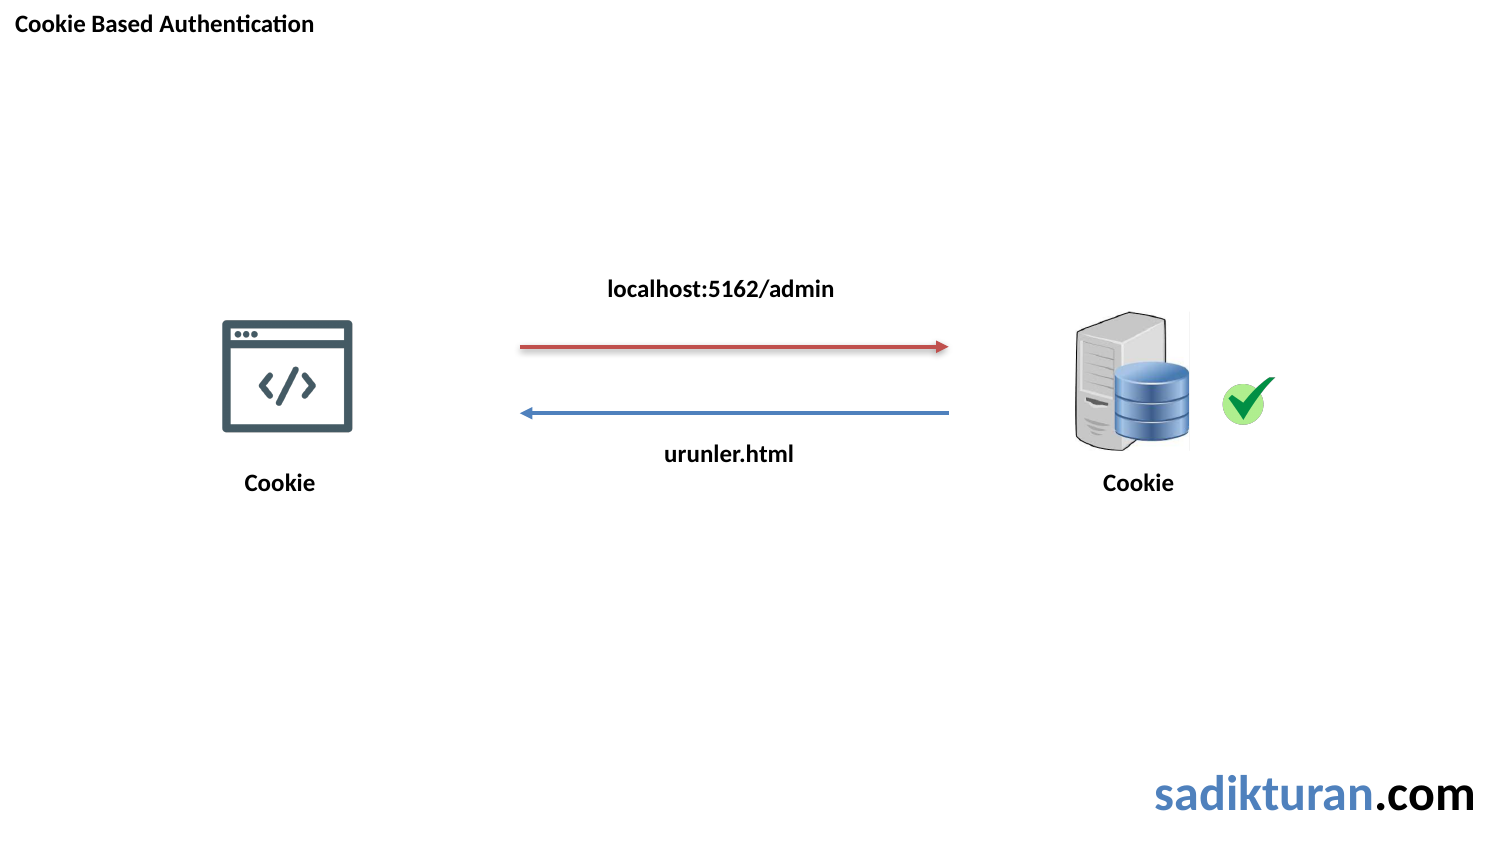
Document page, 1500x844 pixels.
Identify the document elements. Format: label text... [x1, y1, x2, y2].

text_box Cookie [229, 458, 344, 504]
picture [1219, 370, 1280, 431]
picture [1075, 310, 1190, 453]
text_box sadikturan.com [1139, 752, 1495, 828]
text_box Cookie [1088, 458, 1203, 504]
text_box urunler.html [649, 430, 827, 476]
picture [220, 310, 353, 443]
text_box localhost:5162/admin [592, 265, 877, 310]
text_box Cookie Based Authentication [0, 0, 756, 45]
